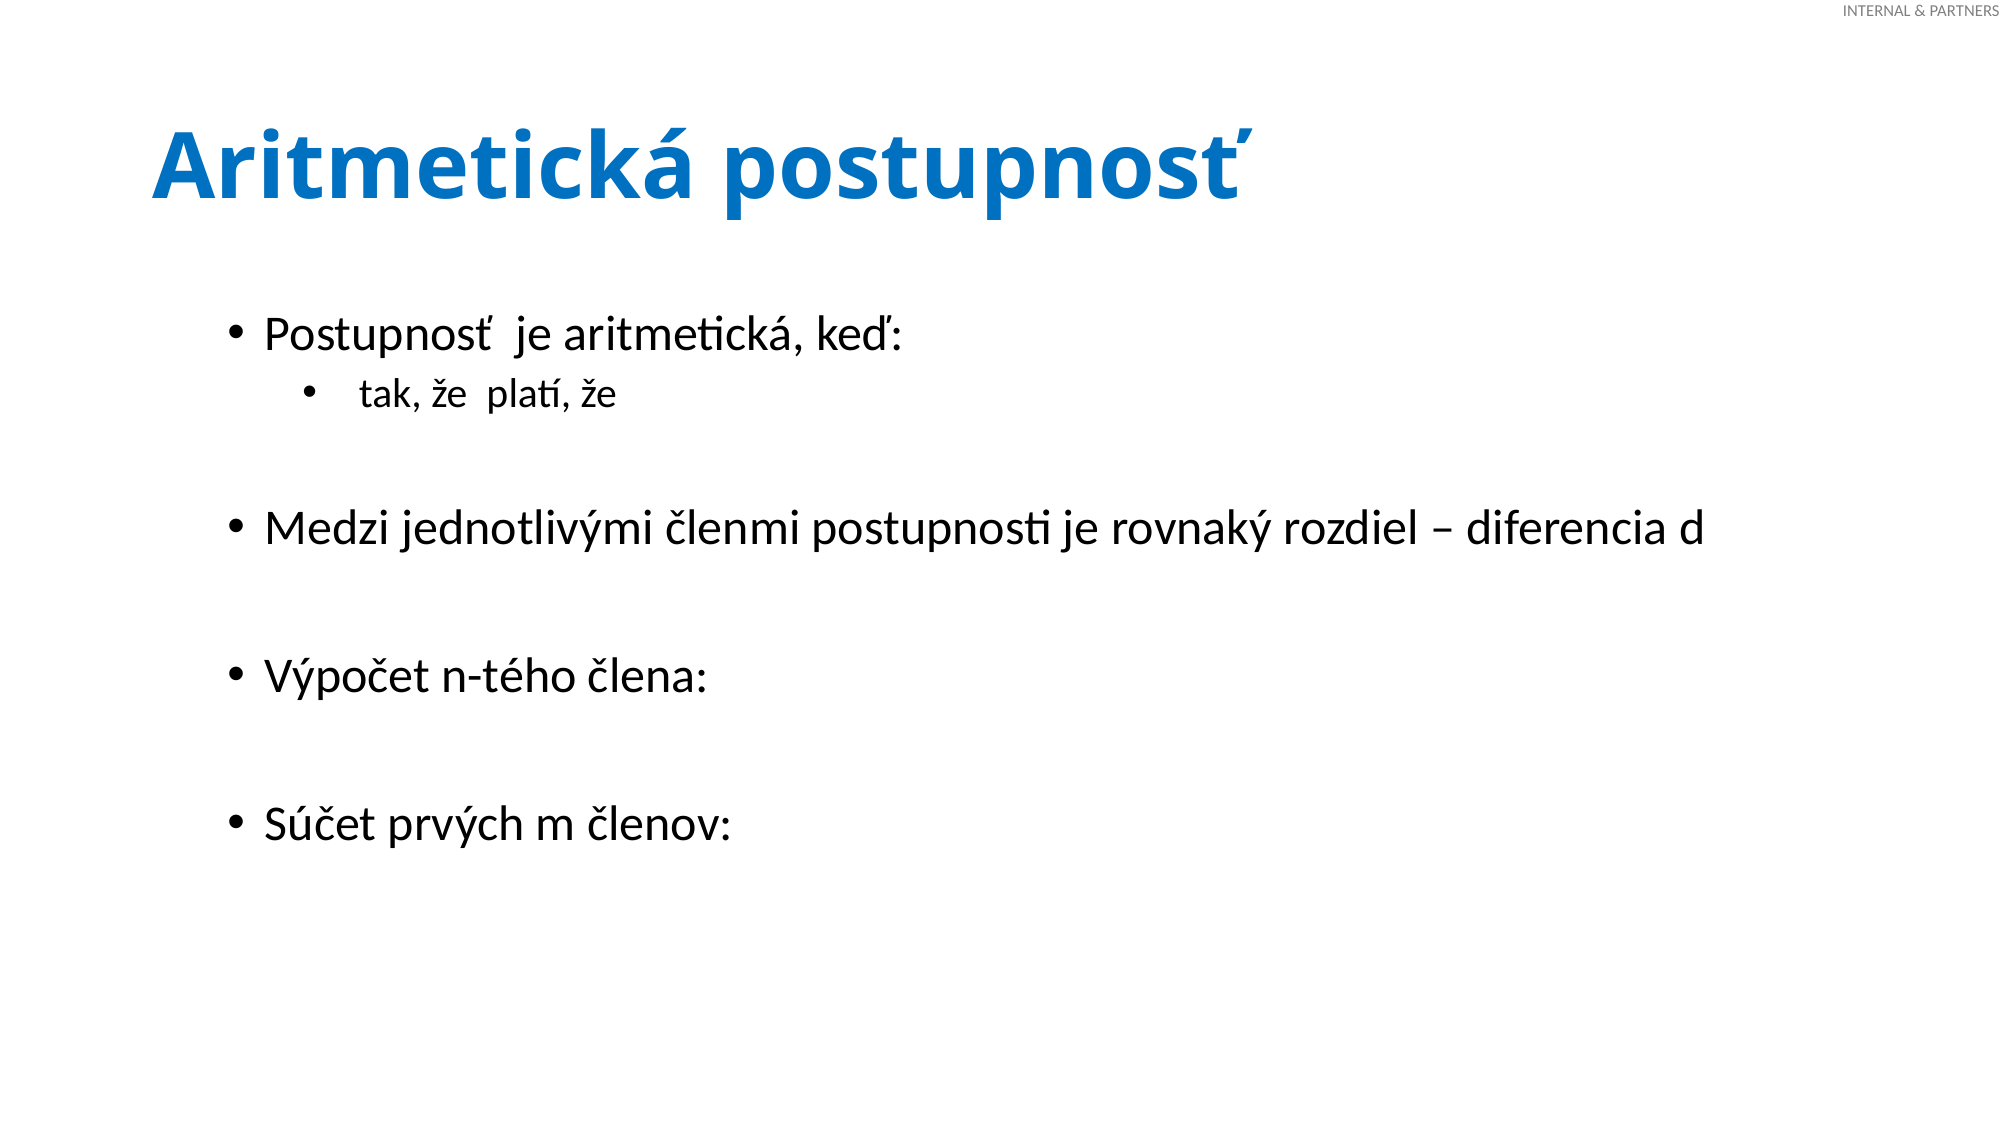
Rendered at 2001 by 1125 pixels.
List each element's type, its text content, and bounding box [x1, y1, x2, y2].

title Aritmetická postupnosť [137, 59, 1863, 278]
